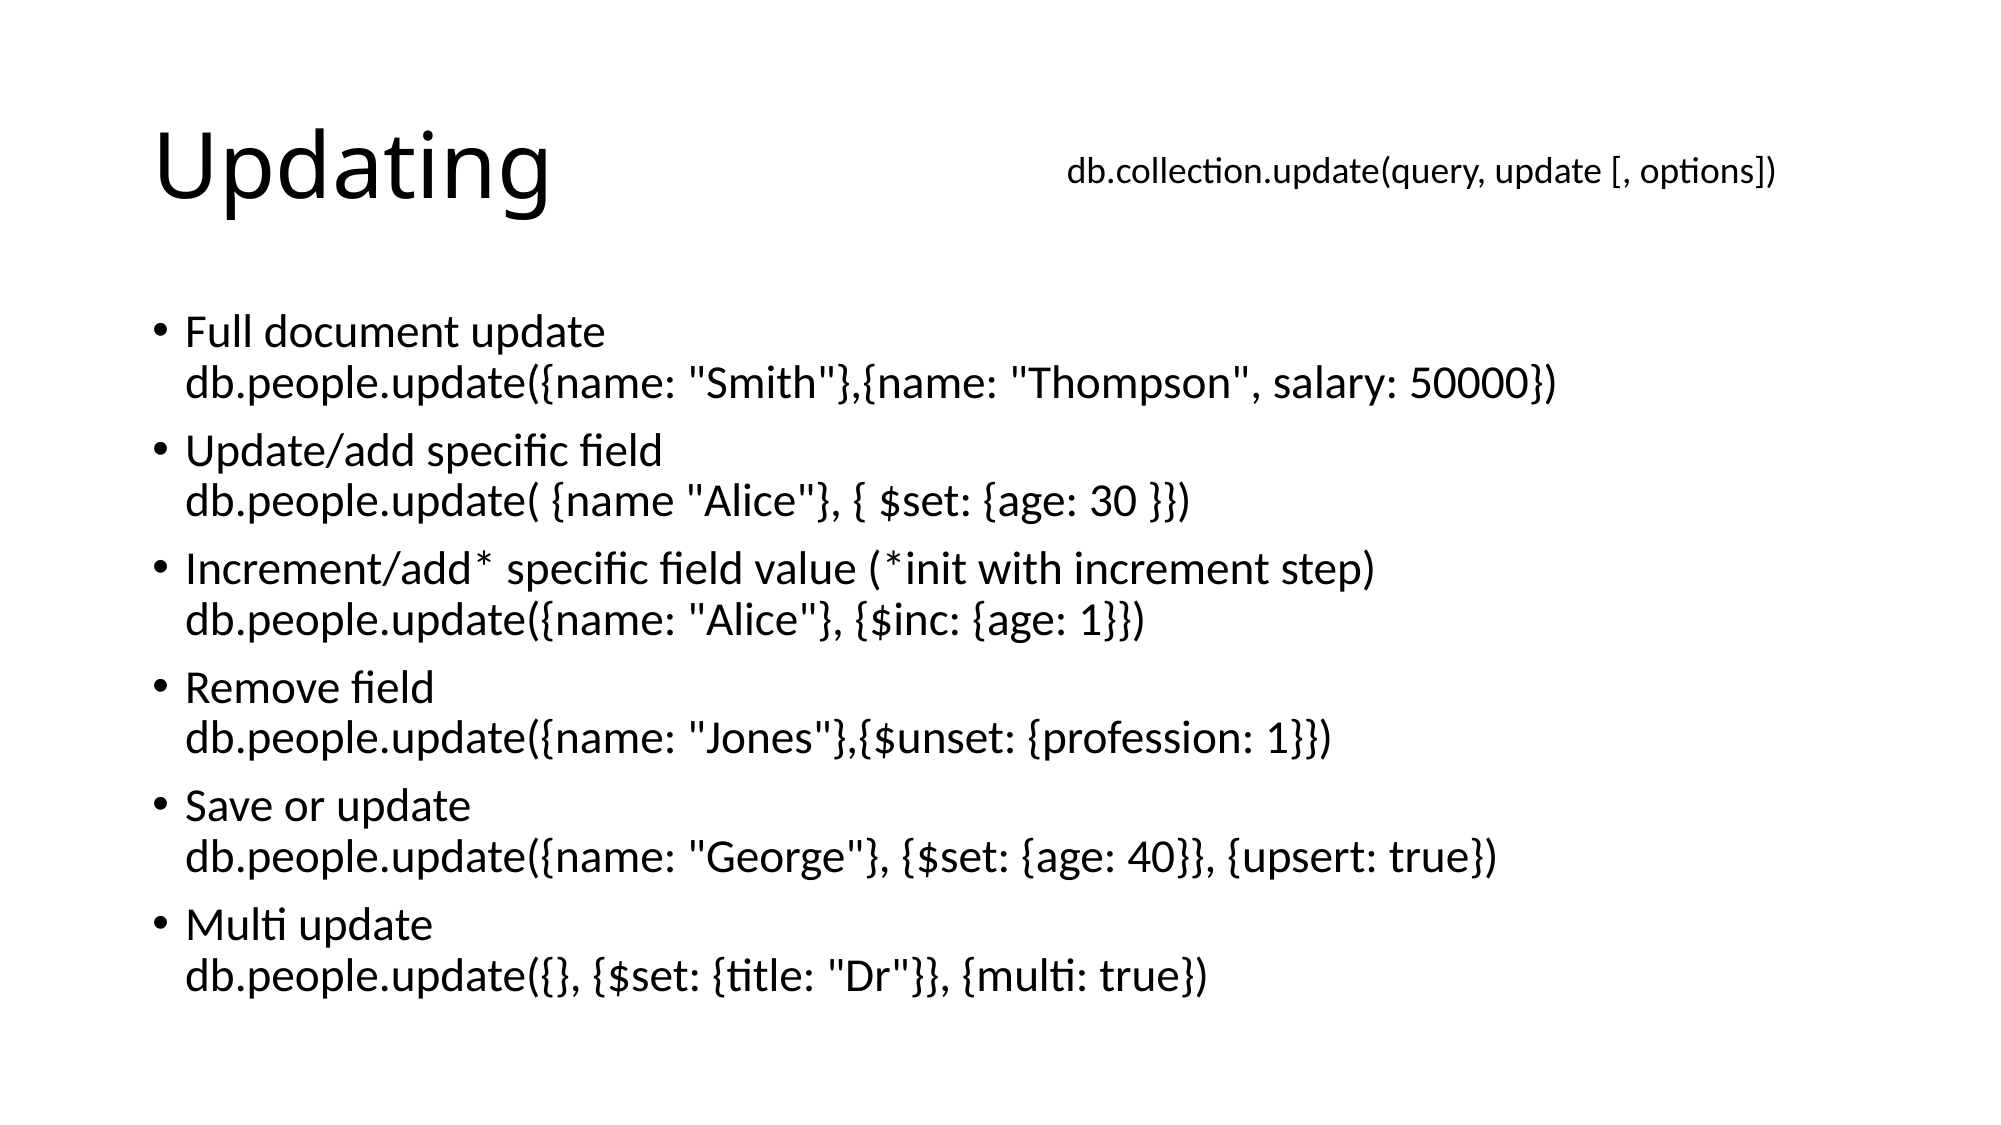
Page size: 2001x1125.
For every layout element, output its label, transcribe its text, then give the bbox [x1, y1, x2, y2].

text_box db.collection.update(query, update [, options]) [1052, 138, 1863, 198]
list Full document update db.people.update({name: "Smith"},{name: "Thompson", salary: 50000}) Update/add specific field db.people.update( {name "Alice"}, { $set: {age: 30 }}) Increment/add* specific field value (*init with increment step) db.people.update({name: "Alice"}, {$inc: {age: 1}}) Remove field db.people.update({name: "Jones"},{$unset: {profession: 1}}) Save or update db.people.update({name: "George"}, {$set: {age: 40}}, {upsert: true}) Multi update db.people.update({}, {$set: {title: "Dr"}}, {multi: true}) [137, 299, 1863, 1014]
title Updating [137, 59, 958, 278]
